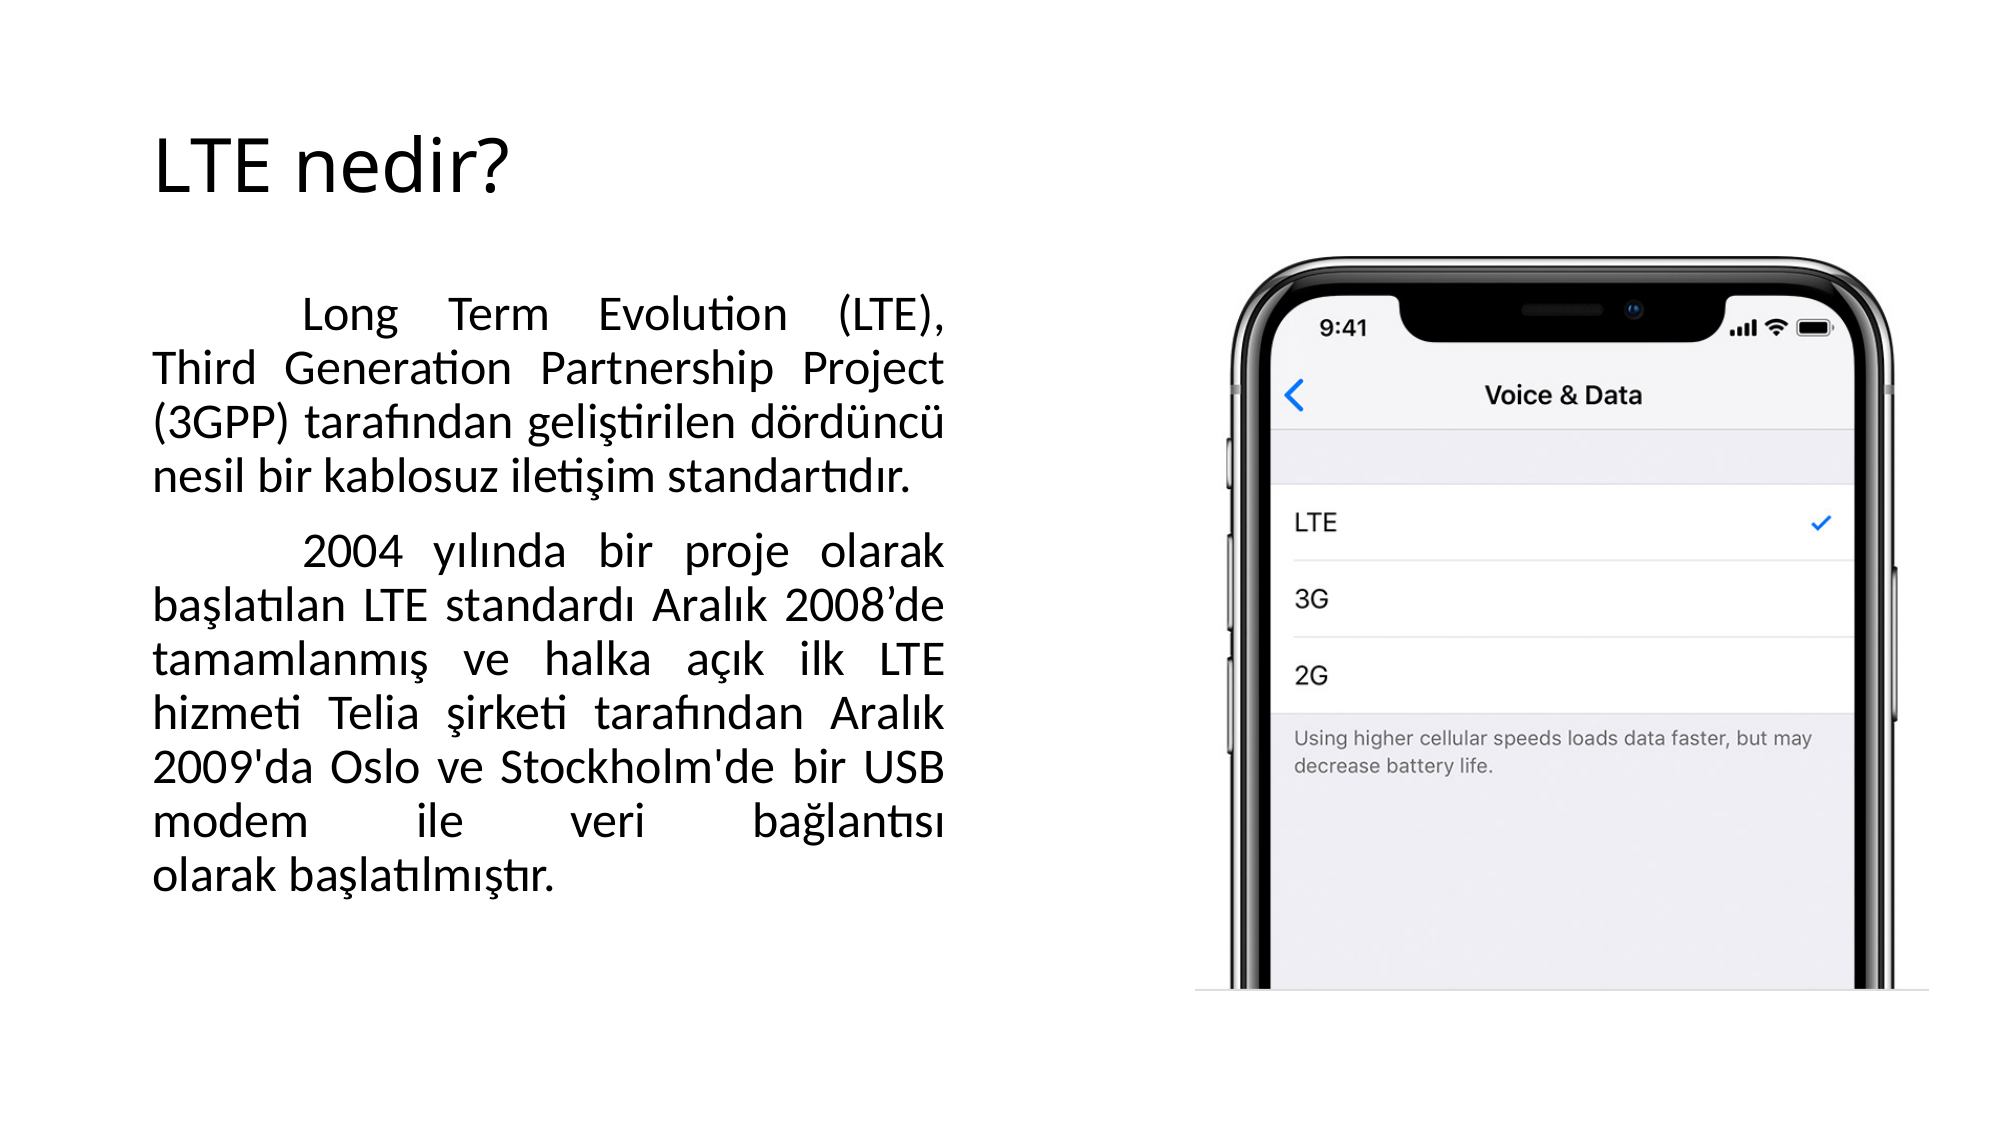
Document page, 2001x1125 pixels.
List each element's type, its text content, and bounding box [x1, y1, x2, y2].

list Long Term Evolution (LTE), Third Generation Partnership Project (3GPP) tarafından geliştirilen dördüncü nesil bir kablosuz iletişim standartıdır. 2004 yılında bir proje olarak başlatılan LTE standardı Aralık 2008’de tamamlanmış ve halka açık ilk LTE hizmeti Telia şirketi tarafından Aralık 2009'da Oslo ve Stockholm'de bir USB modem ile veri bağlantısı olarak başlatılmıştır. [137, 280, 962, 1014]
picture [1195, 256, 1929, 991]
title LTE nedir? [137, 59, 1863, 278]
